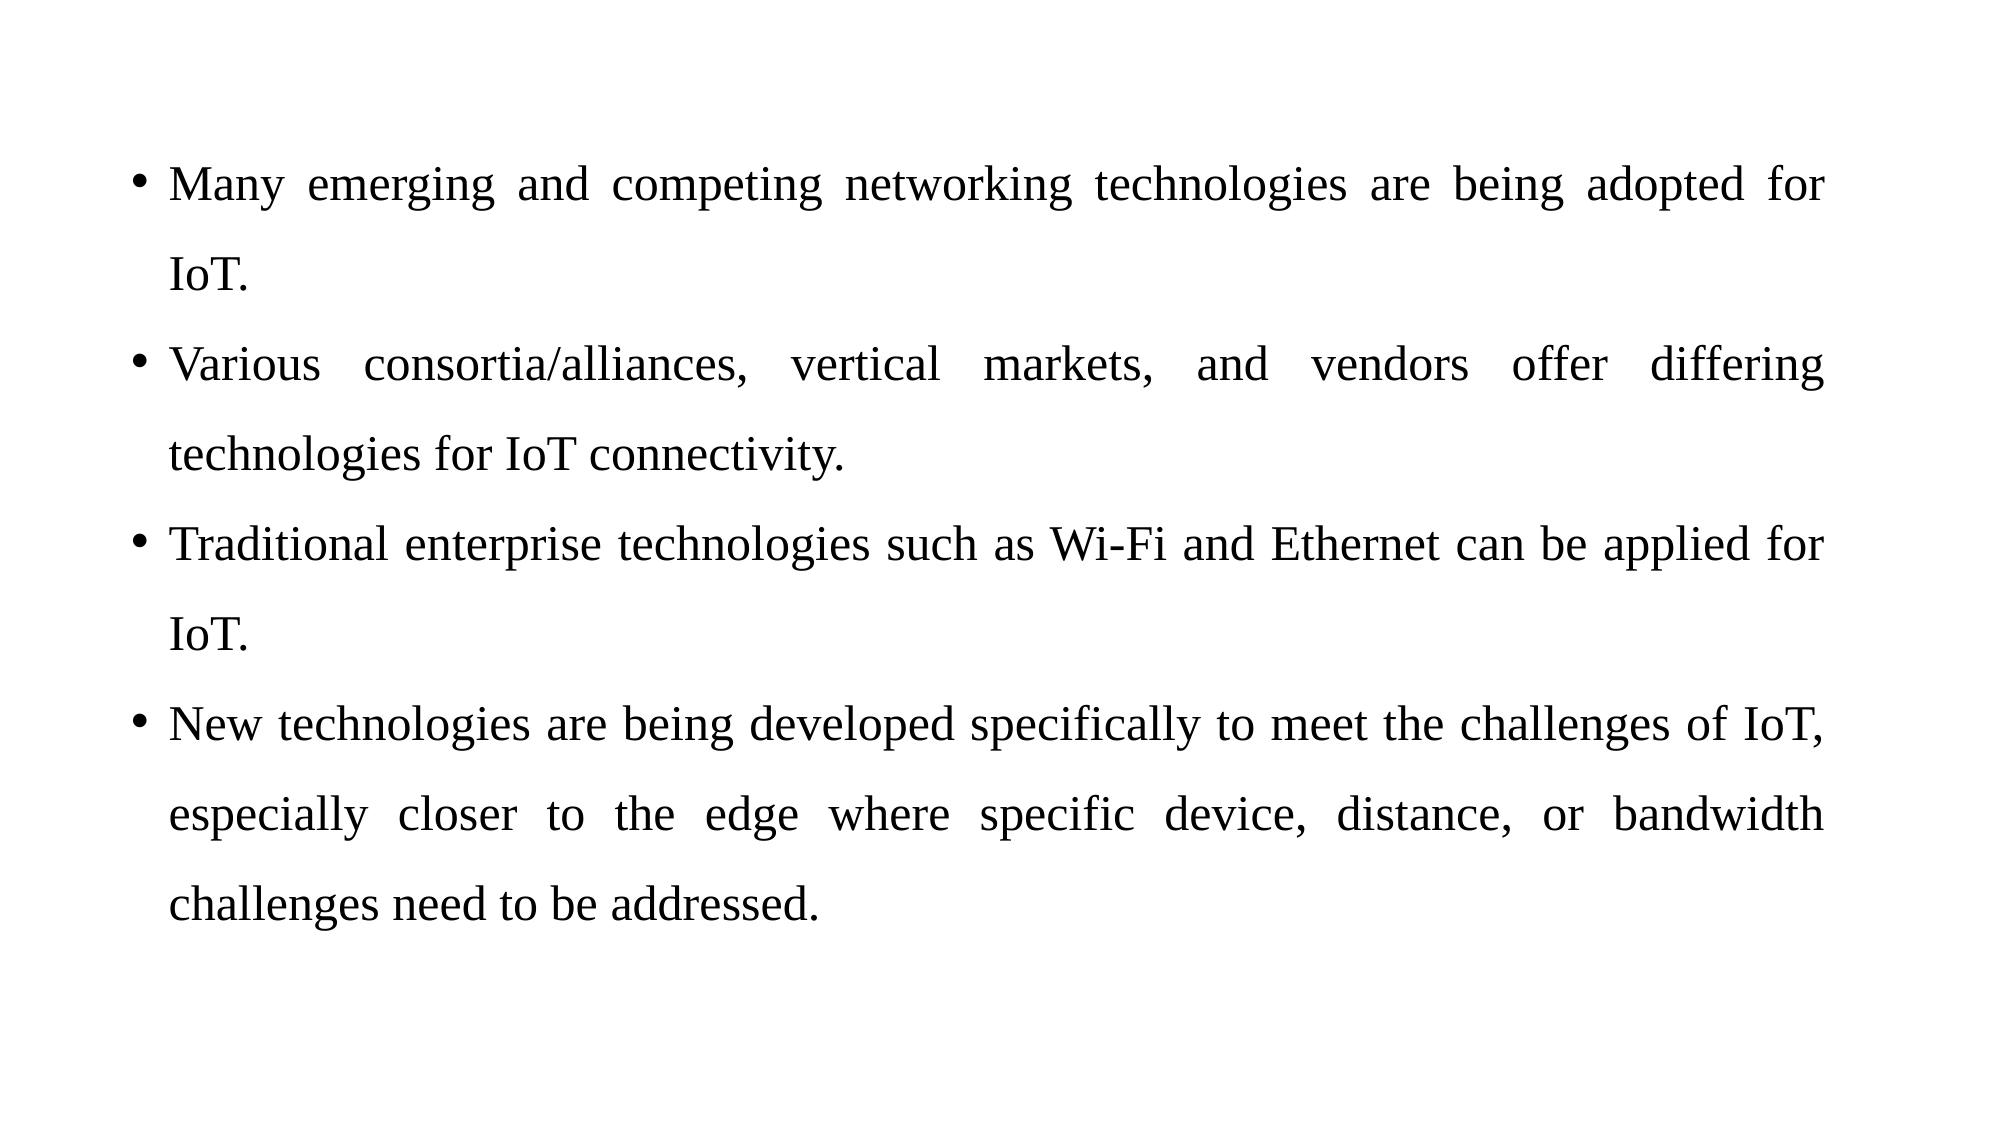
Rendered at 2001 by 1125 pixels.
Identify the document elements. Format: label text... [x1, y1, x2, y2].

list Many emerging and competing networking technologies are being adopted for IoT. Various consortia/alliances, vertical markets, and vendors offer differing technologies for IoT connectivity. Traditional enterprise technologies such as Wi-Fi and Ethernet can be applied for IoT. New technologies are being developed specifically to meet the challenges of IoT, especially closer to the edge where specific device, distance, or bandwidth challenges need to be addressed. [116, 113, 1841, 1016]
